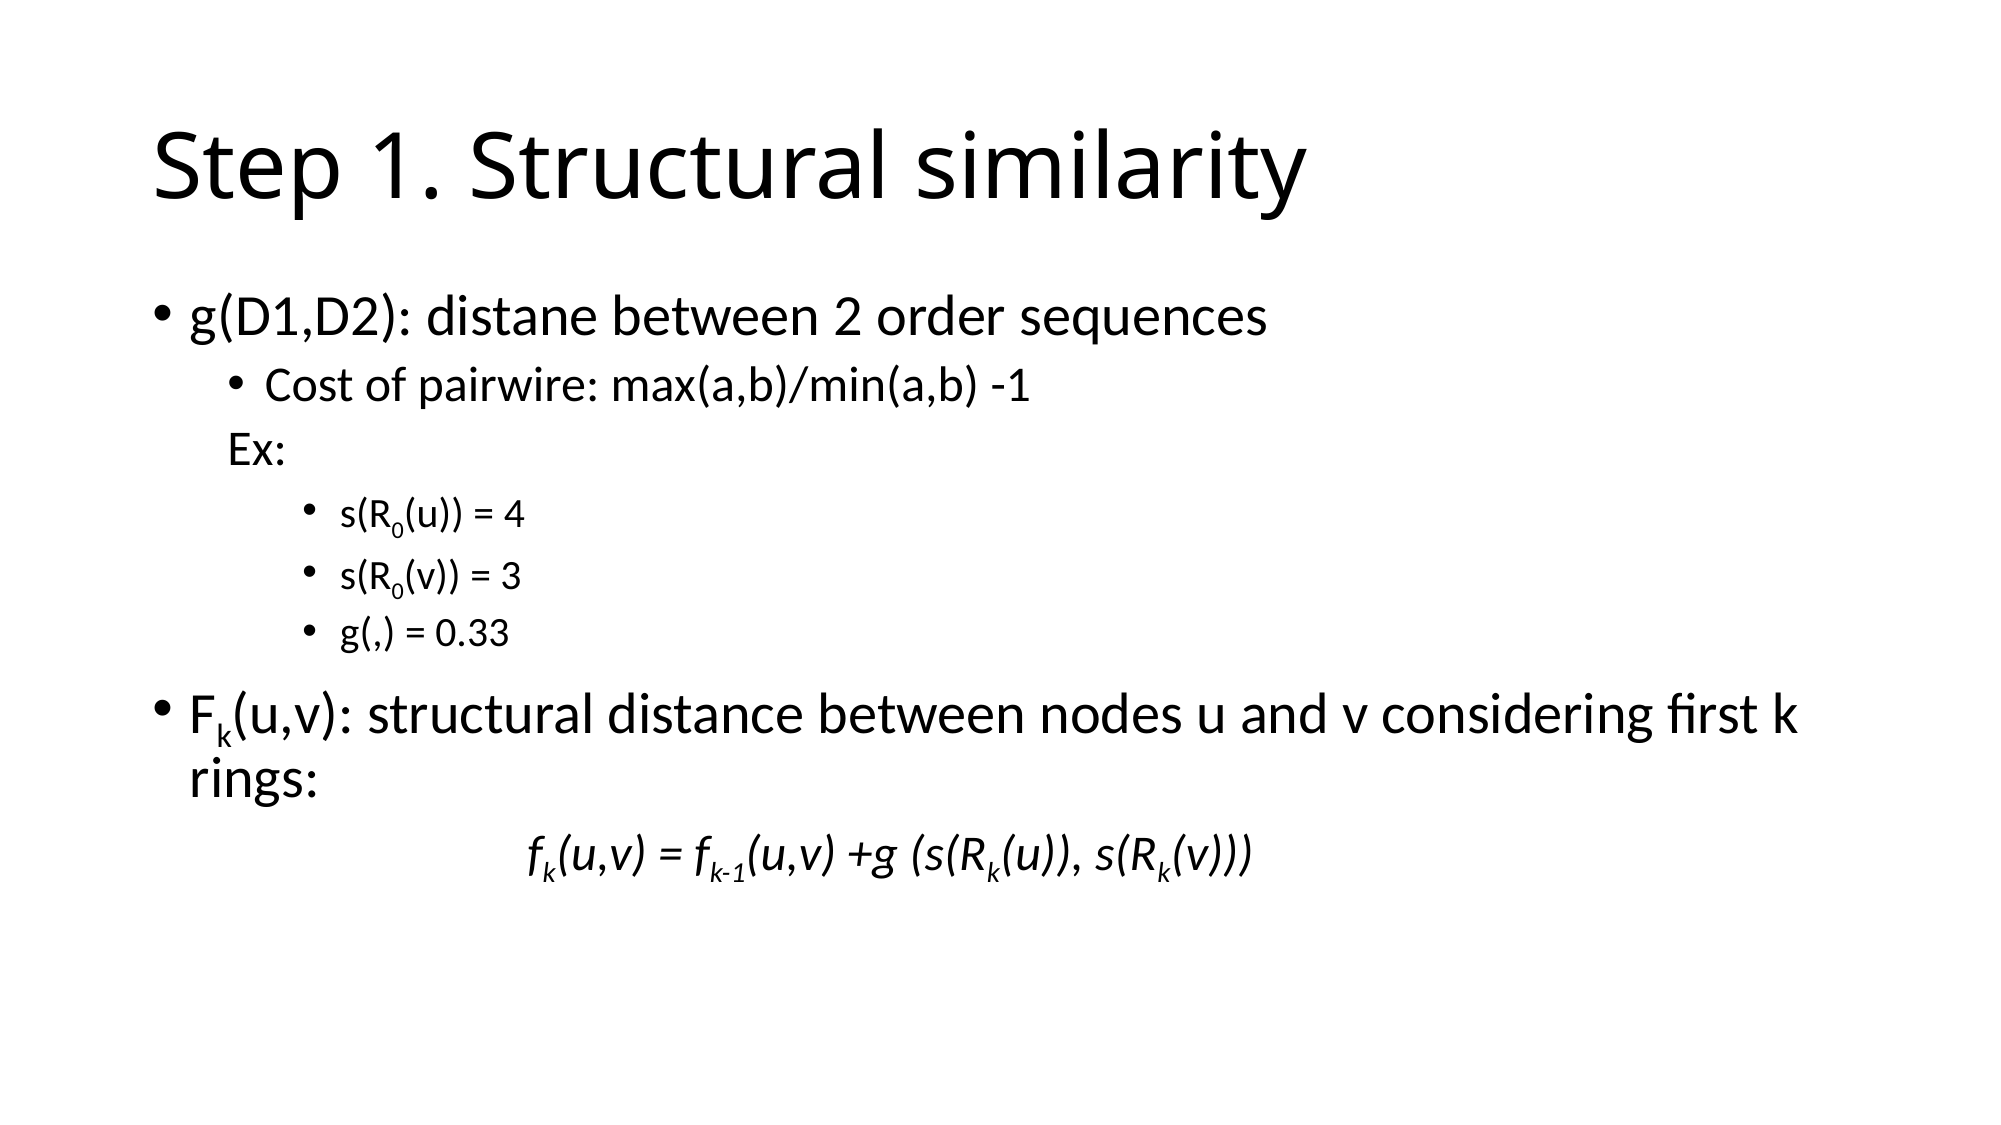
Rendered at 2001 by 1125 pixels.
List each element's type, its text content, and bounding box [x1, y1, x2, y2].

list g(D1,D2): distane between 2 order sequences Cost of pairwire: max(a,b)/min(a,b) -1 Ex: s(R0(u)) = 4 s(R0(v)) = 3 g(,) = 0.33 Fk(u,v): structural distance between nodes u and v considering first k rings: fk(u,v) = fk-1(u,v) +g (s(Rk(u)), s(Rk(v))) [137, 277, 1863, 992]
title Step 1. Structural similarity [137, 59, 1863, 277]
